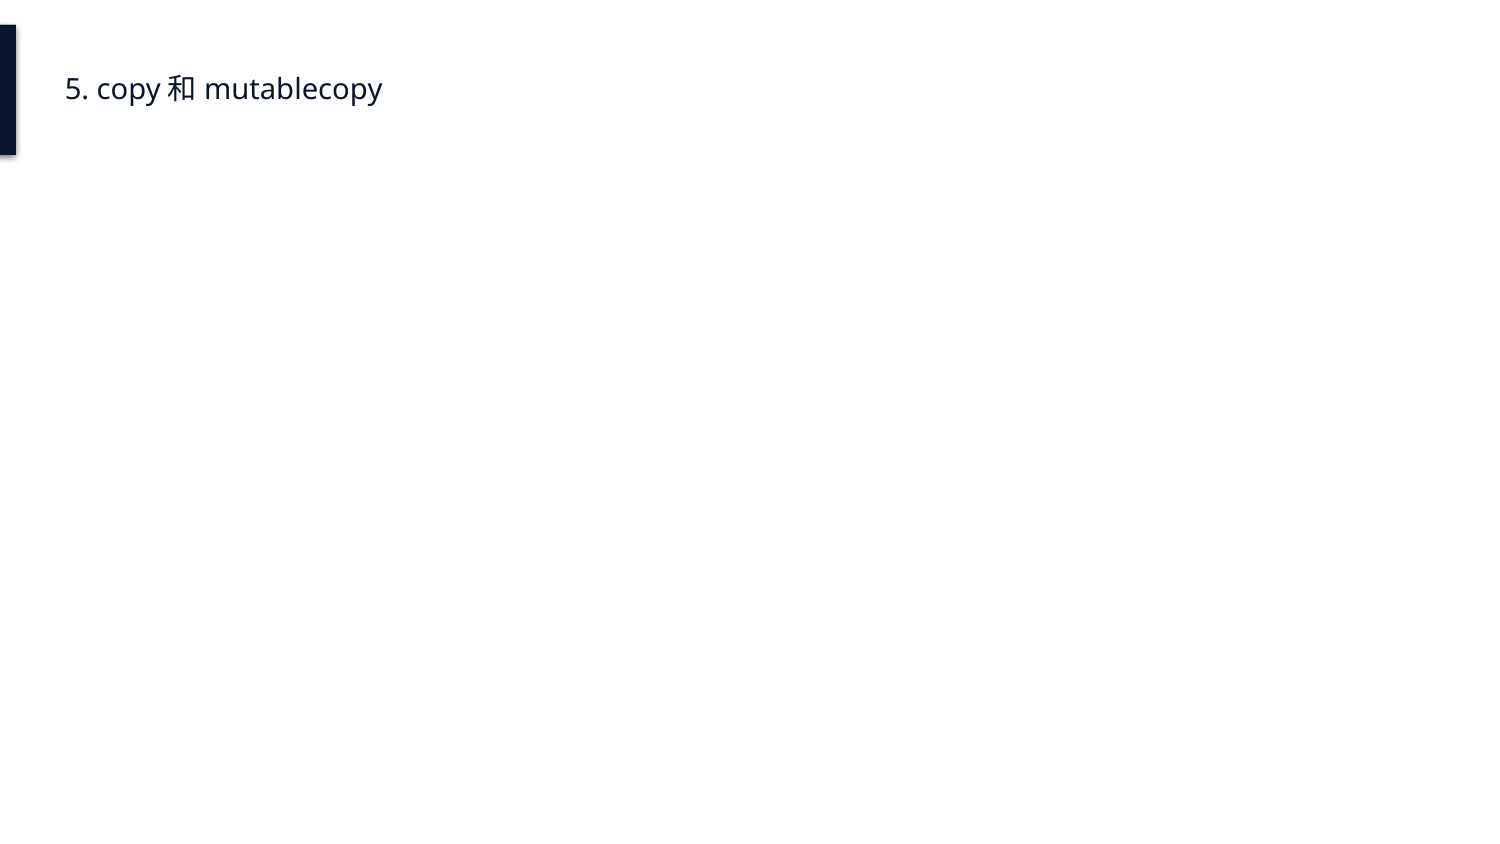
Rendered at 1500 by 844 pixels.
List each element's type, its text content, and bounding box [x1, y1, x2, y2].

text_box [0, 24, 17, 156]
text_box 5. copy和mutablecopy [49, 63, 446, 113]
